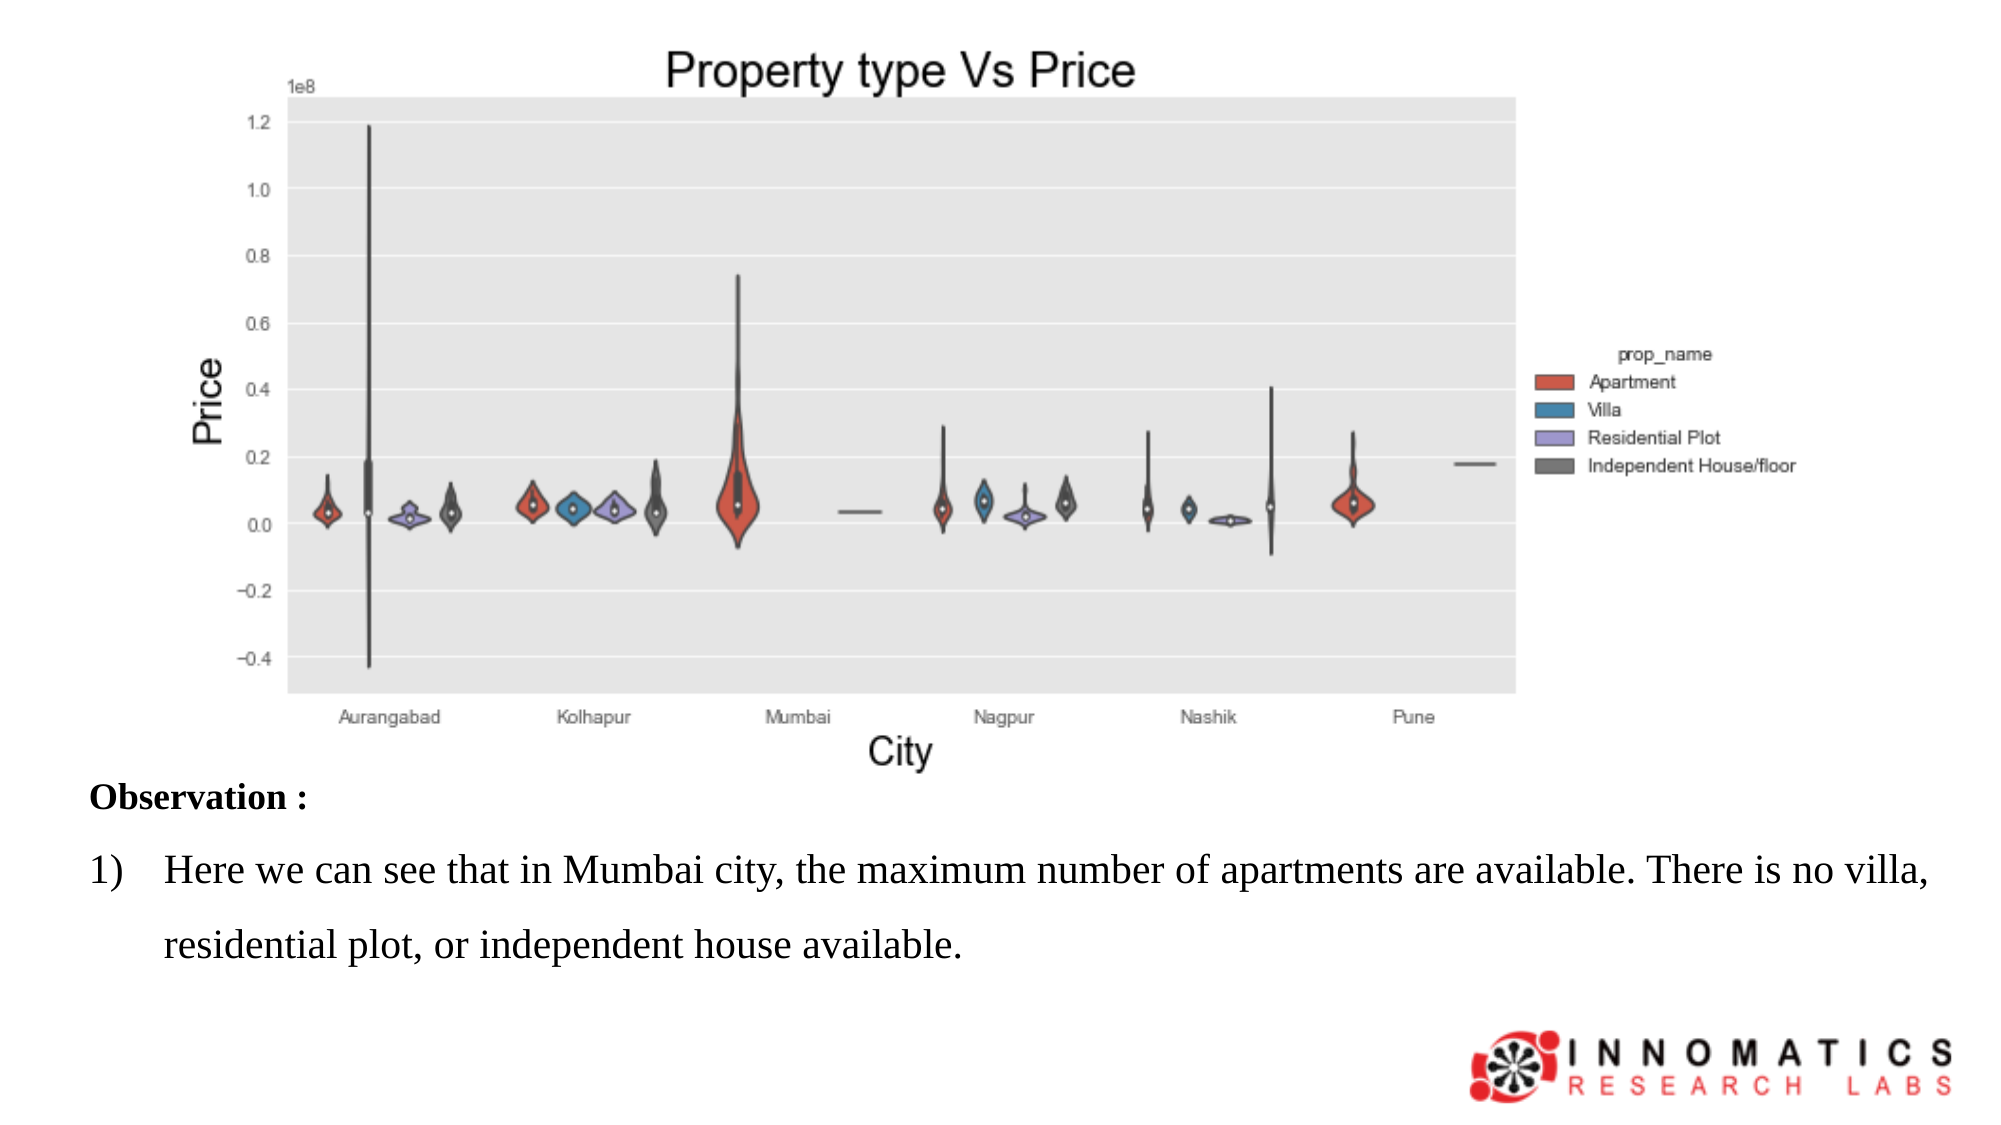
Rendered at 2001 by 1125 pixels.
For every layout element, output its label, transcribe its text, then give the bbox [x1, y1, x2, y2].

picture [166, 37, 1835, 789]
picture [1445, 1014, 1975, 1125]
text_box Observation : Here we can see that in Mumbai city, the maximum number of apartments are available. There is no villa, residential plot, or independent house available. [73, 742, 1970, 1095]
